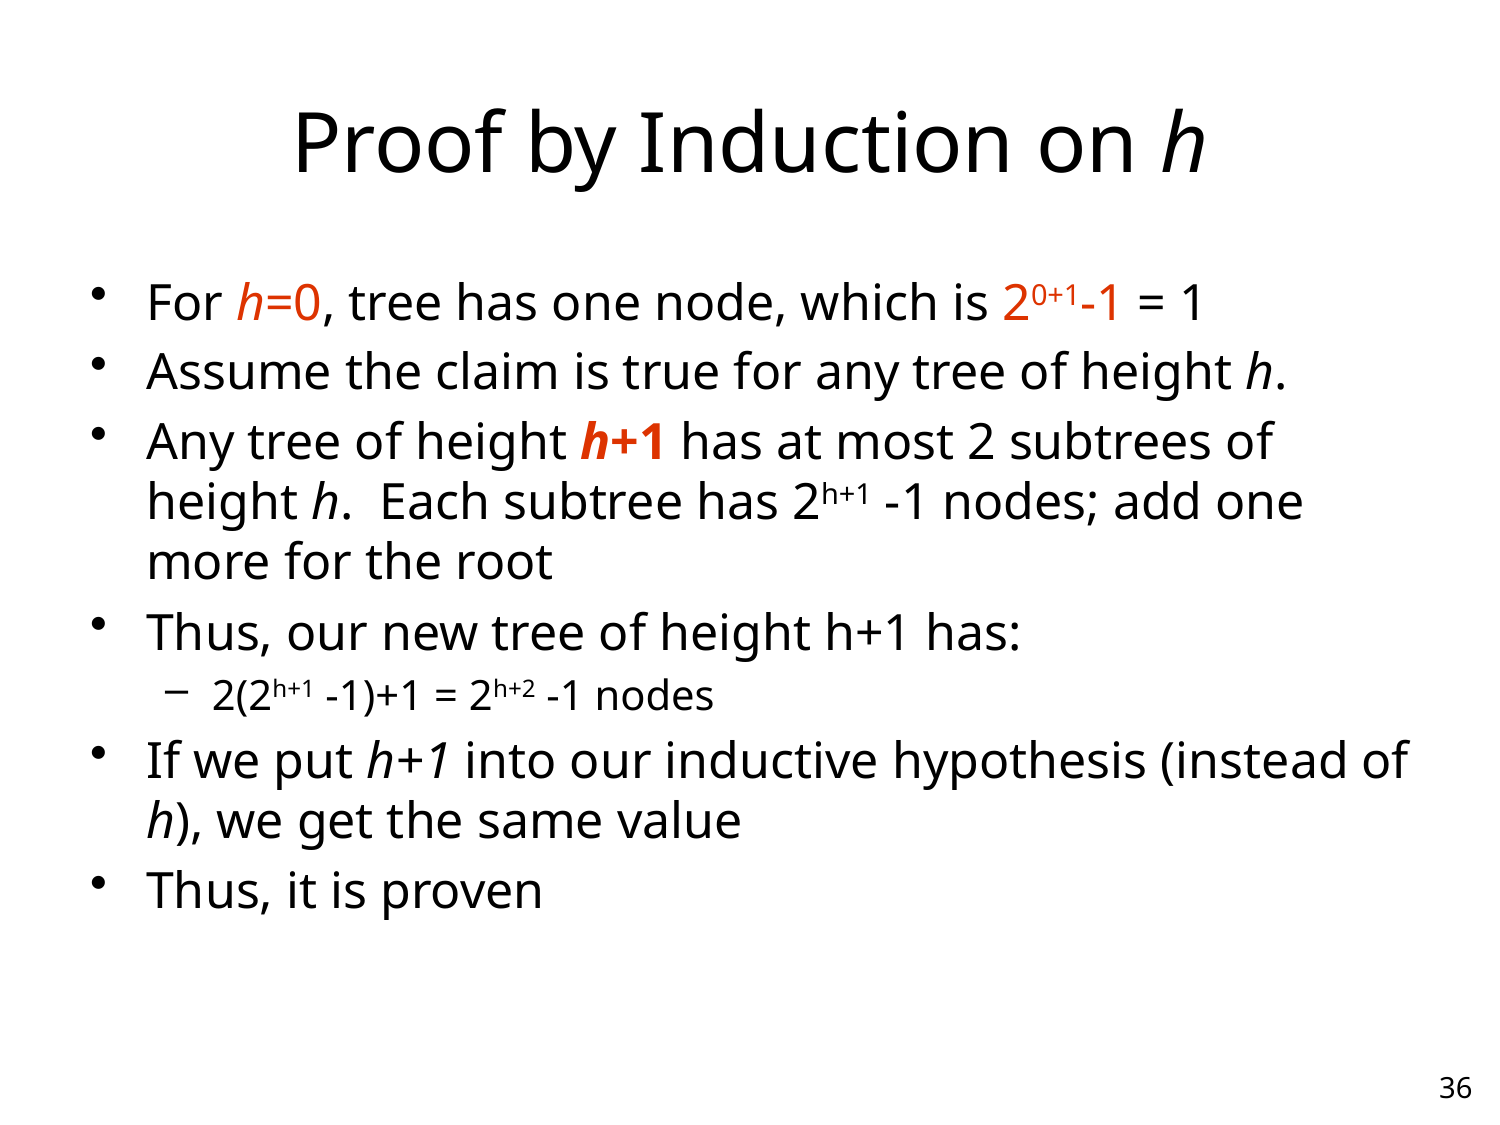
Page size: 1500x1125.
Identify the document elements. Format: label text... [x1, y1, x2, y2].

list For h=0, tree has one node, which is 20+1-1 = 1 Assume the claim is true for any tree of height h. Any tree of height h+1 has at most 2 subtrees of height h. Each subtree has 2h+1 -1 nodes; add one more for the root Thus, our new tree of height h+1 has: 2(2h+1 -1)+1 = 2h+2 -1 nodes If we put h+1 into our inductive hypothesis (instead of h), we get the same value Thus, it is proven [74, 262, 1426, 1006]
title Proof by Induction on h [74, 44, 1426, 233]
